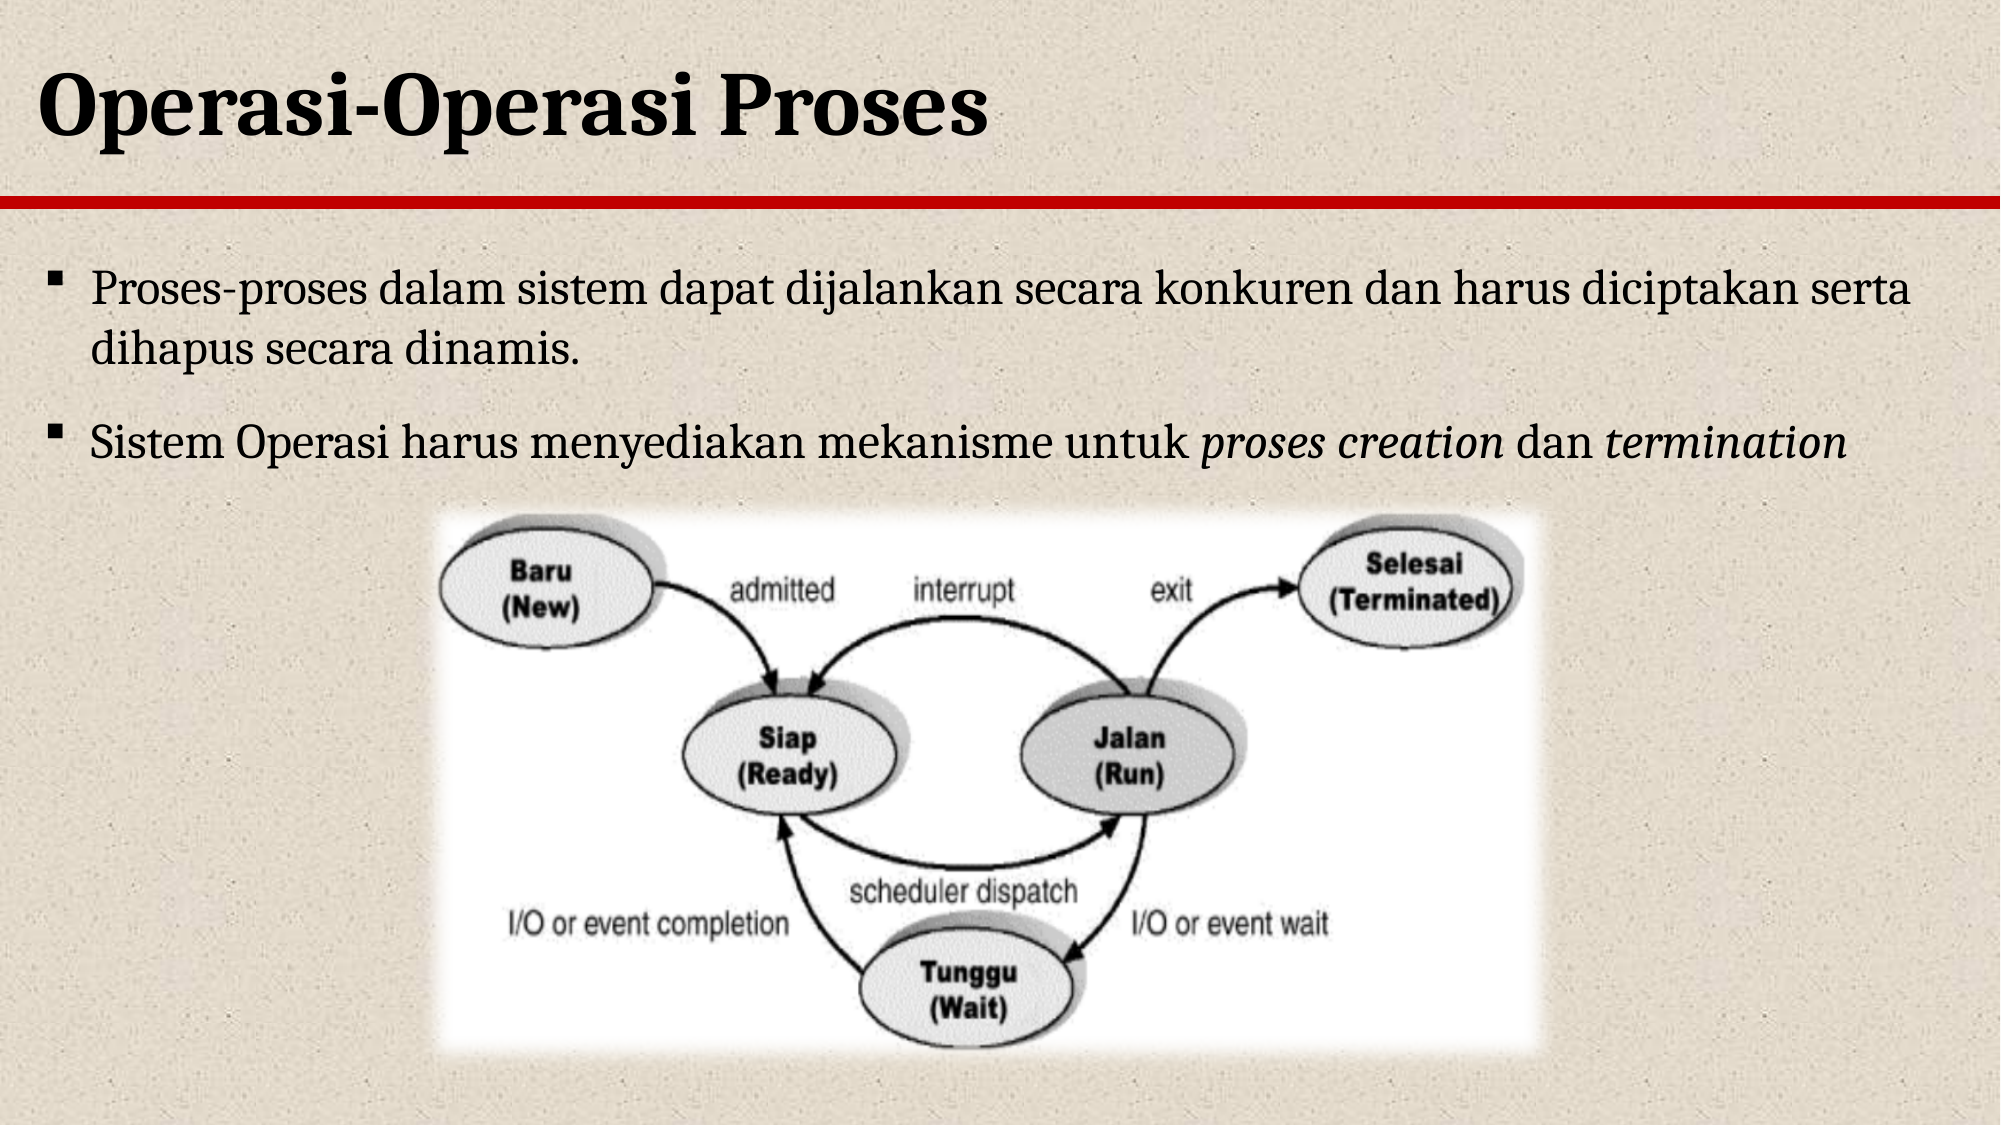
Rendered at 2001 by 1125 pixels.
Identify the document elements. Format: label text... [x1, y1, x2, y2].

text_box Proses-proses dalam sistem dapat dijalankan secara konkuren dan harus diciptakan serta dihapus secara dinamis. [29, 246, 1947, 382]
picture [0, 0, 2001, 1125]
text_box Sistem Operasi harus menyediakan mekanisme untuk proses creation dan termination [29, 400, 1947, 476]
text_box Operasi-Operasi Proses [23, 35, 1006, 161]
